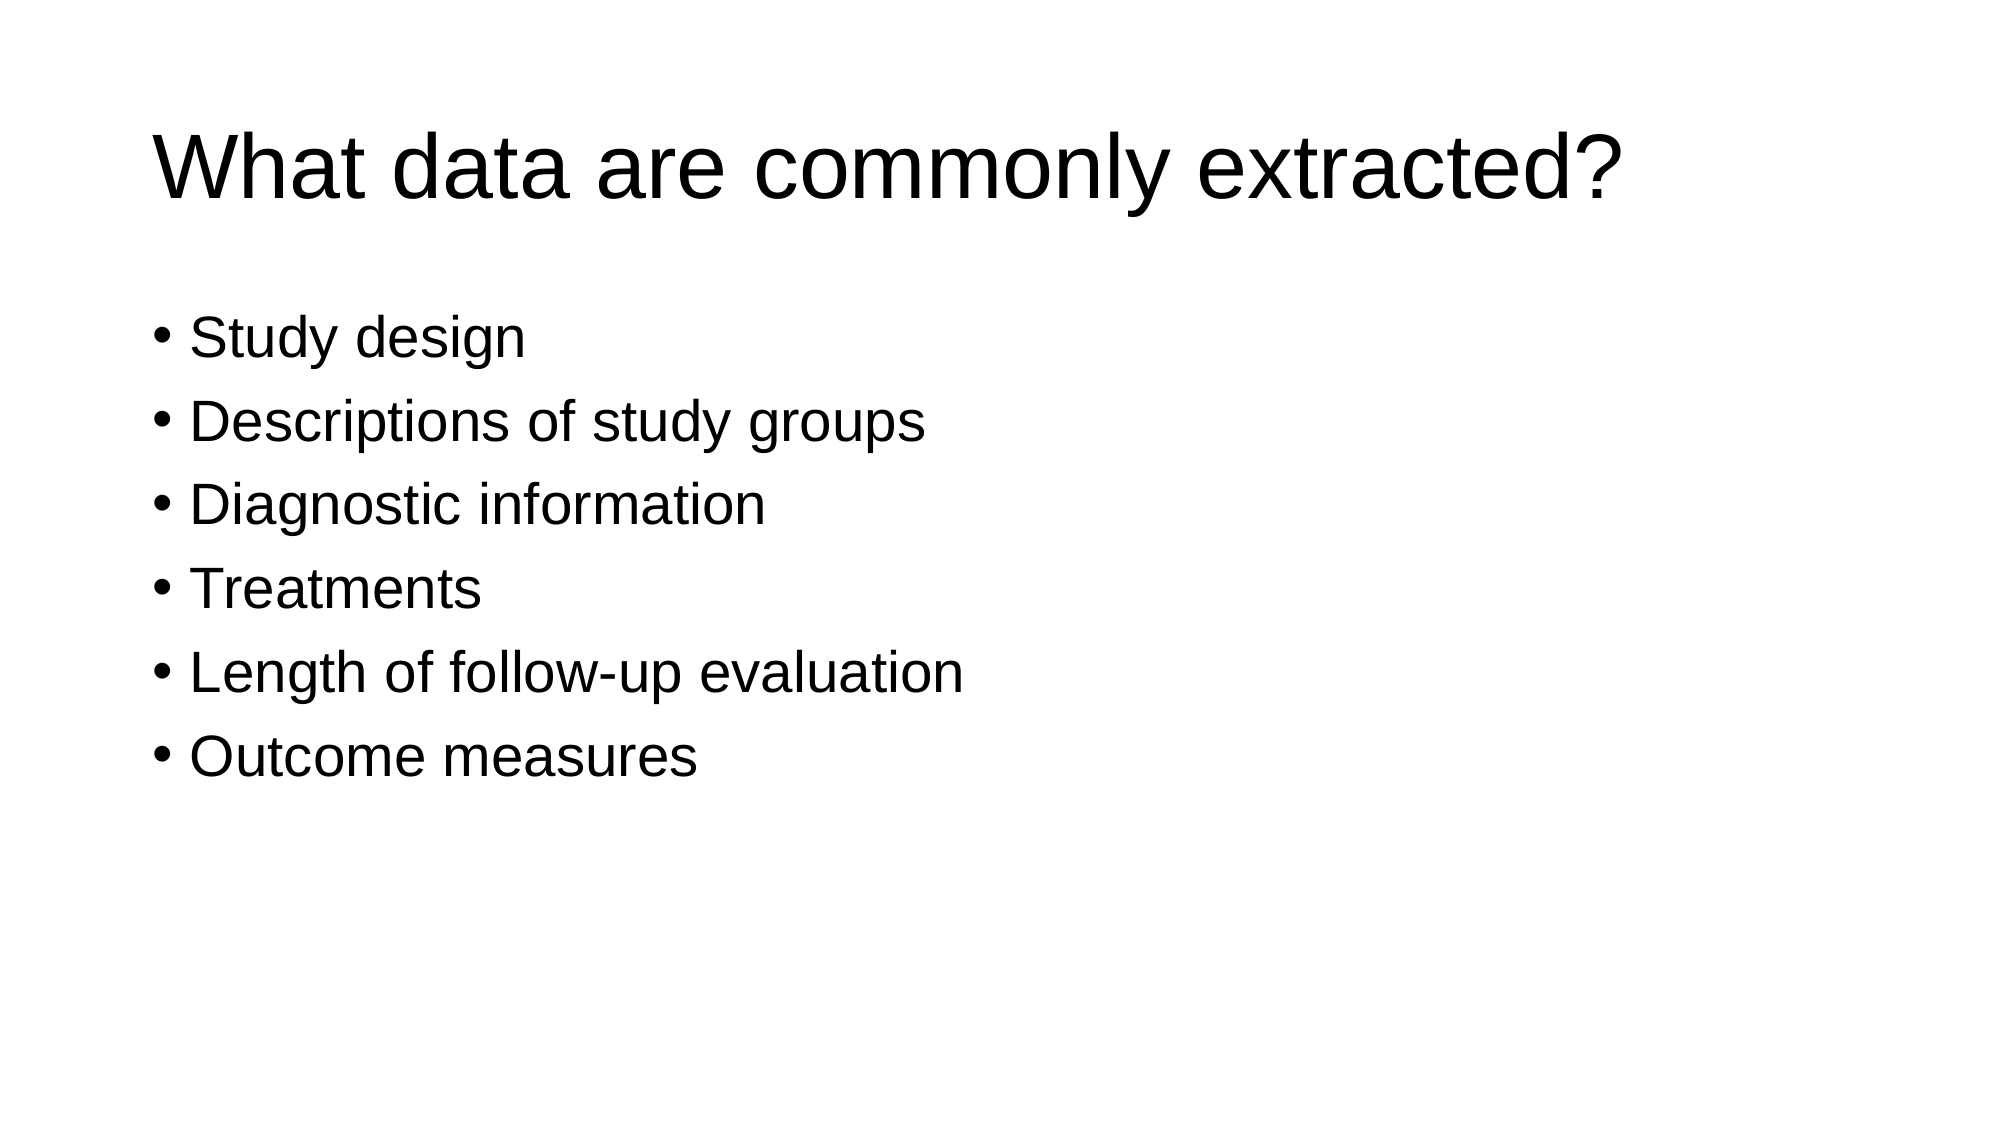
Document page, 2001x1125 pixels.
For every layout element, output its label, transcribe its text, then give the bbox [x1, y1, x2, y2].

title What data are commonly extracted? [137, 59, 1863, 278]
list Study design Descriptions of study groups Diagnostic information Treatments Length of follow-up evaluation Outcome measures [137, 299, 1863, 1014]
